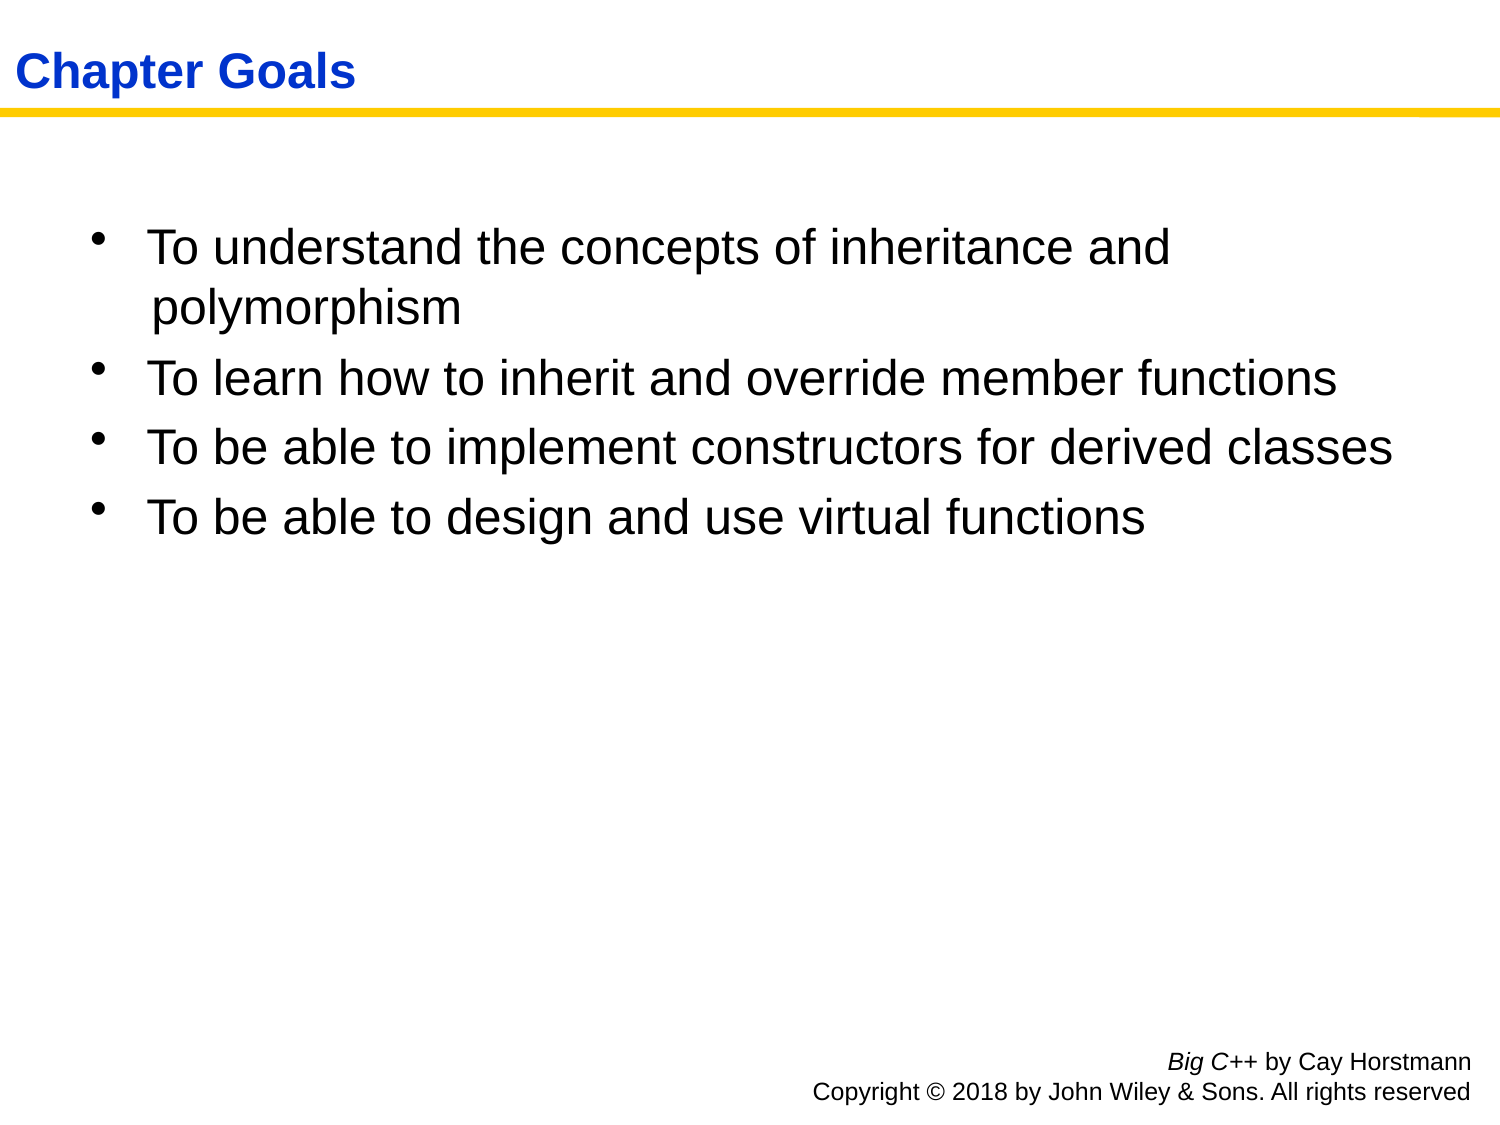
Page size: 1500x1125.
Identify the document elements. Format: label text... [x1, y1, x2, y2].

list To understand the concepts of inheritance and polymorphism To learn how to inherit and override member functions To be able to implement constructors for derived classes To be able to design and use virtual functions [75, 207, 1425, 950]
title Chapter Goals [0, 24, 1425, 113]
footer Big C++ by Cay Horstmann Copyright © 2018 by John Wiley & Sons. All rights reserved [624, 1037, 1488, 1101]
